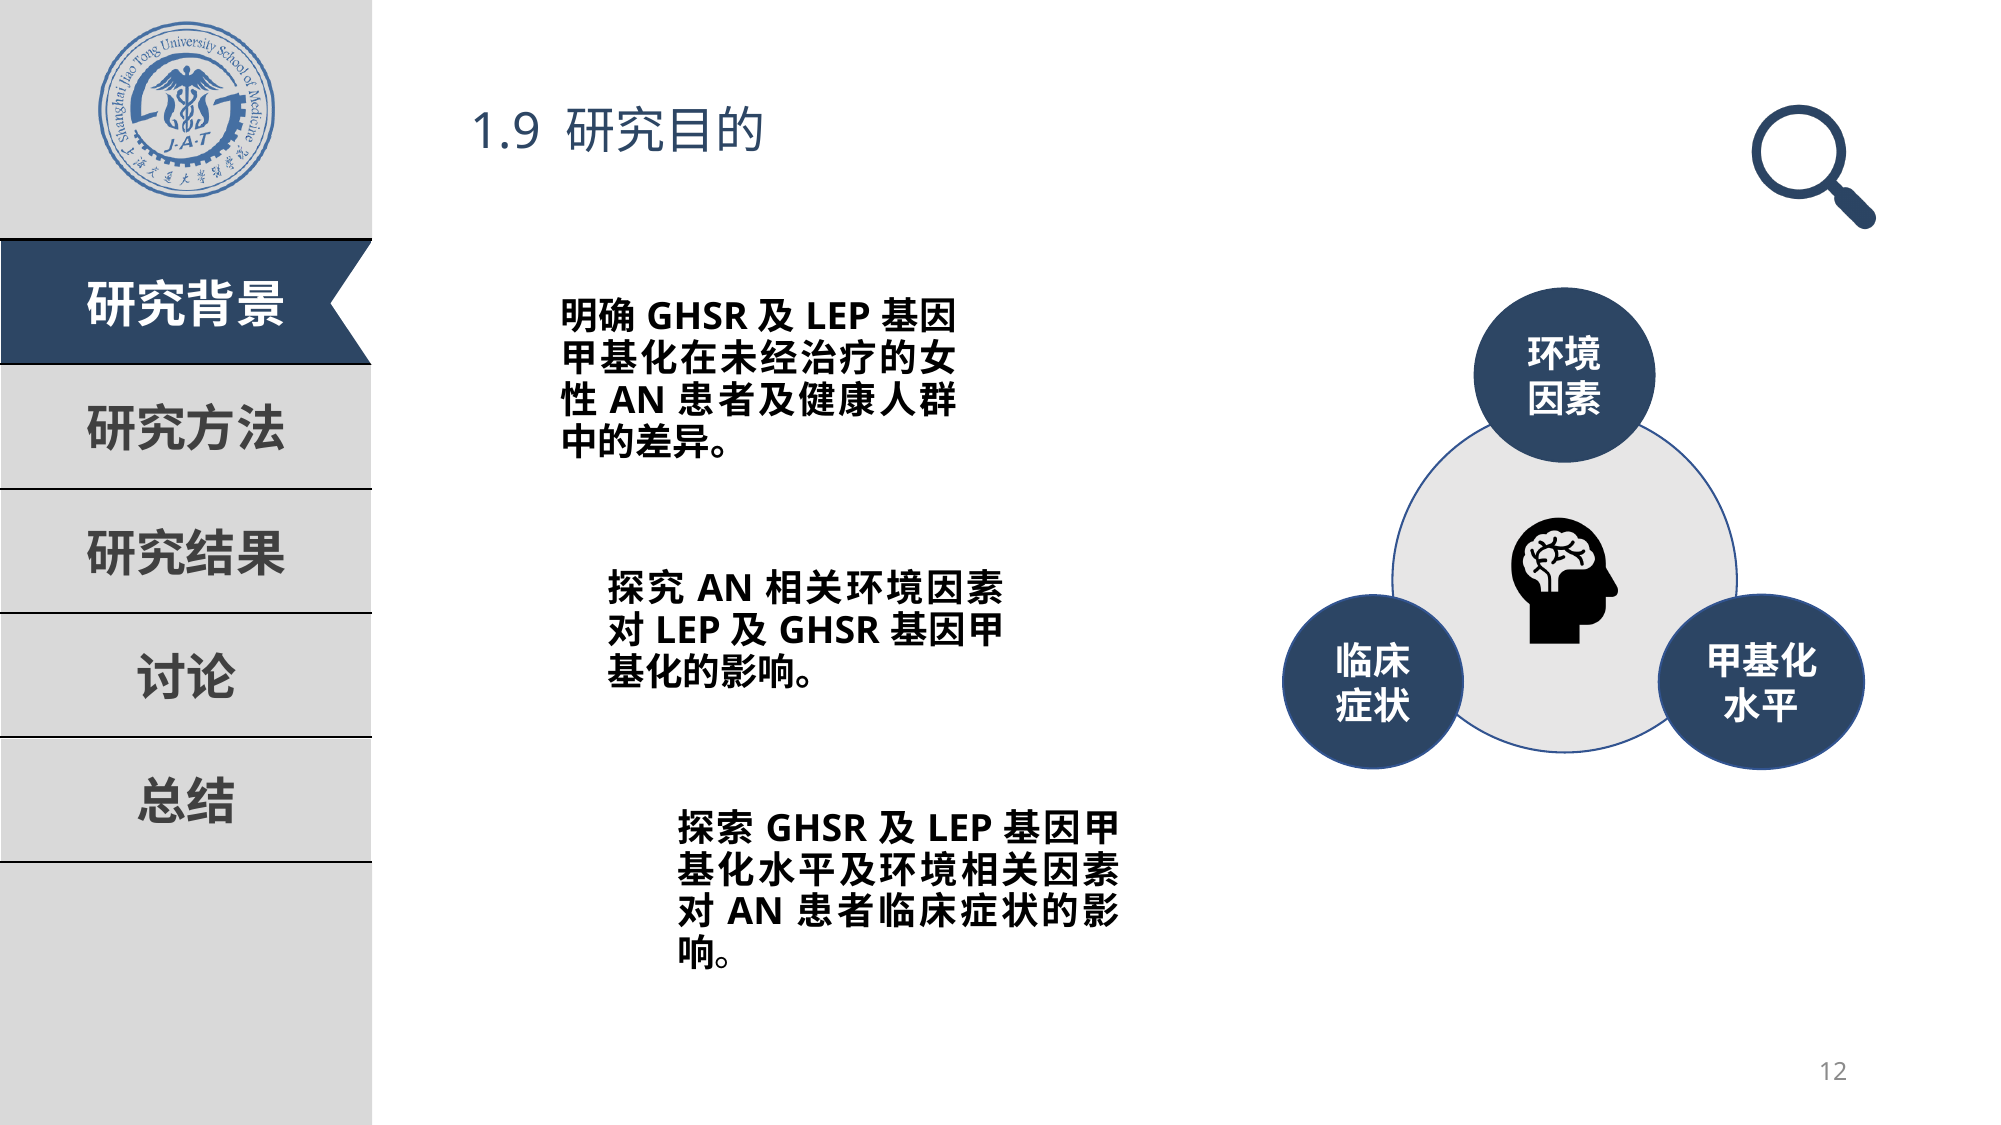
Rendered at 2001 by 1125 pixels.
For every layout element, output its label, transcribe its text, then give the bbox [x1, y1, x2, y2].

slide_number 12 [1412, 1042, 1863, 1103]
picture [1738, 91, 1889, 242]
picture [86, 13, 286, 205]
text_box 明确GHSR及LEP基因甲基化在未经治疗的女性AN患者及健康人群中的差异。 [545, 288, 972, 470]
text_box 探索GHSR及LEP基因甲基化水平及环境相关因素对AN患者临床症状的影响。 [662, 799, 1136, 982]
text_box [0, 0, 373, 1125]
text_box 1.9 研究目的 [455, 91, 828, 166]
text_box 探究AN相关环境因素对LEP及GHSR基因甲基化的影响。 [592, 560, 1020, 700]
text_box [1283, 288, 1865, 769]
